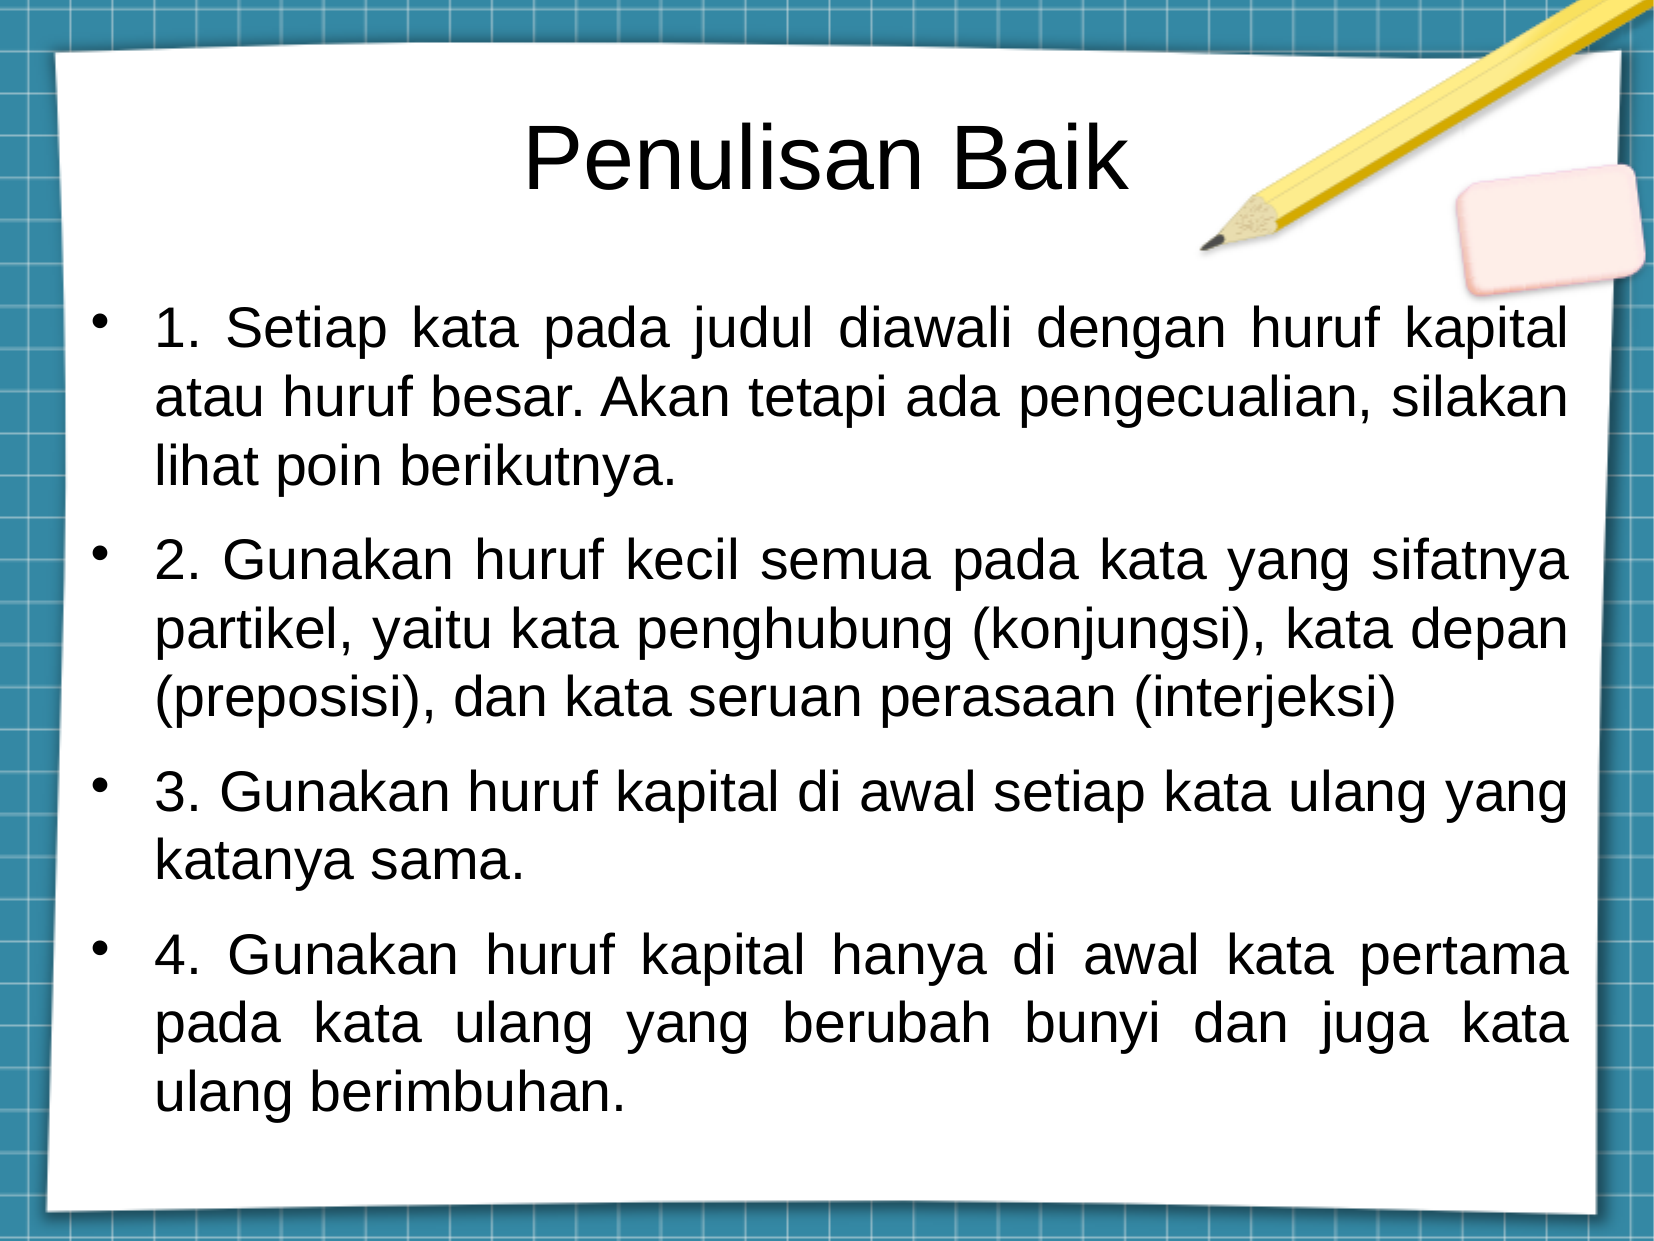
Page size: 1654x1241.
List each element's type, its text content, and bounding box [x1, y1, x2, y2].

text_box Penulisan Baik [82, 49, 1571, 257]
text_box 1. Setiap kata pada judul diawali dengan huruf kapital atau huruf besar. Akan tetapi ada pengecualian, silakan lihat poin berikutnya. 2. Gunakan huruf kecil semua pada kata yang sifatnya partikel, yaitu kata penghubung (konjungsi), kata depan (preposisi), dan kata seruan perasaan (interjeksi) 3. Gunakan huruf kapital di awal setiap kata ulang yang katanya sama. 4. Gunakan huruf kapital hanya di awal kata pertama pada kata ulang yang berubah bunyi dan juga kata ulang berimbuhan. [82, 290, 1571, 1181]
picture [0, 0, 1654, 1241]
